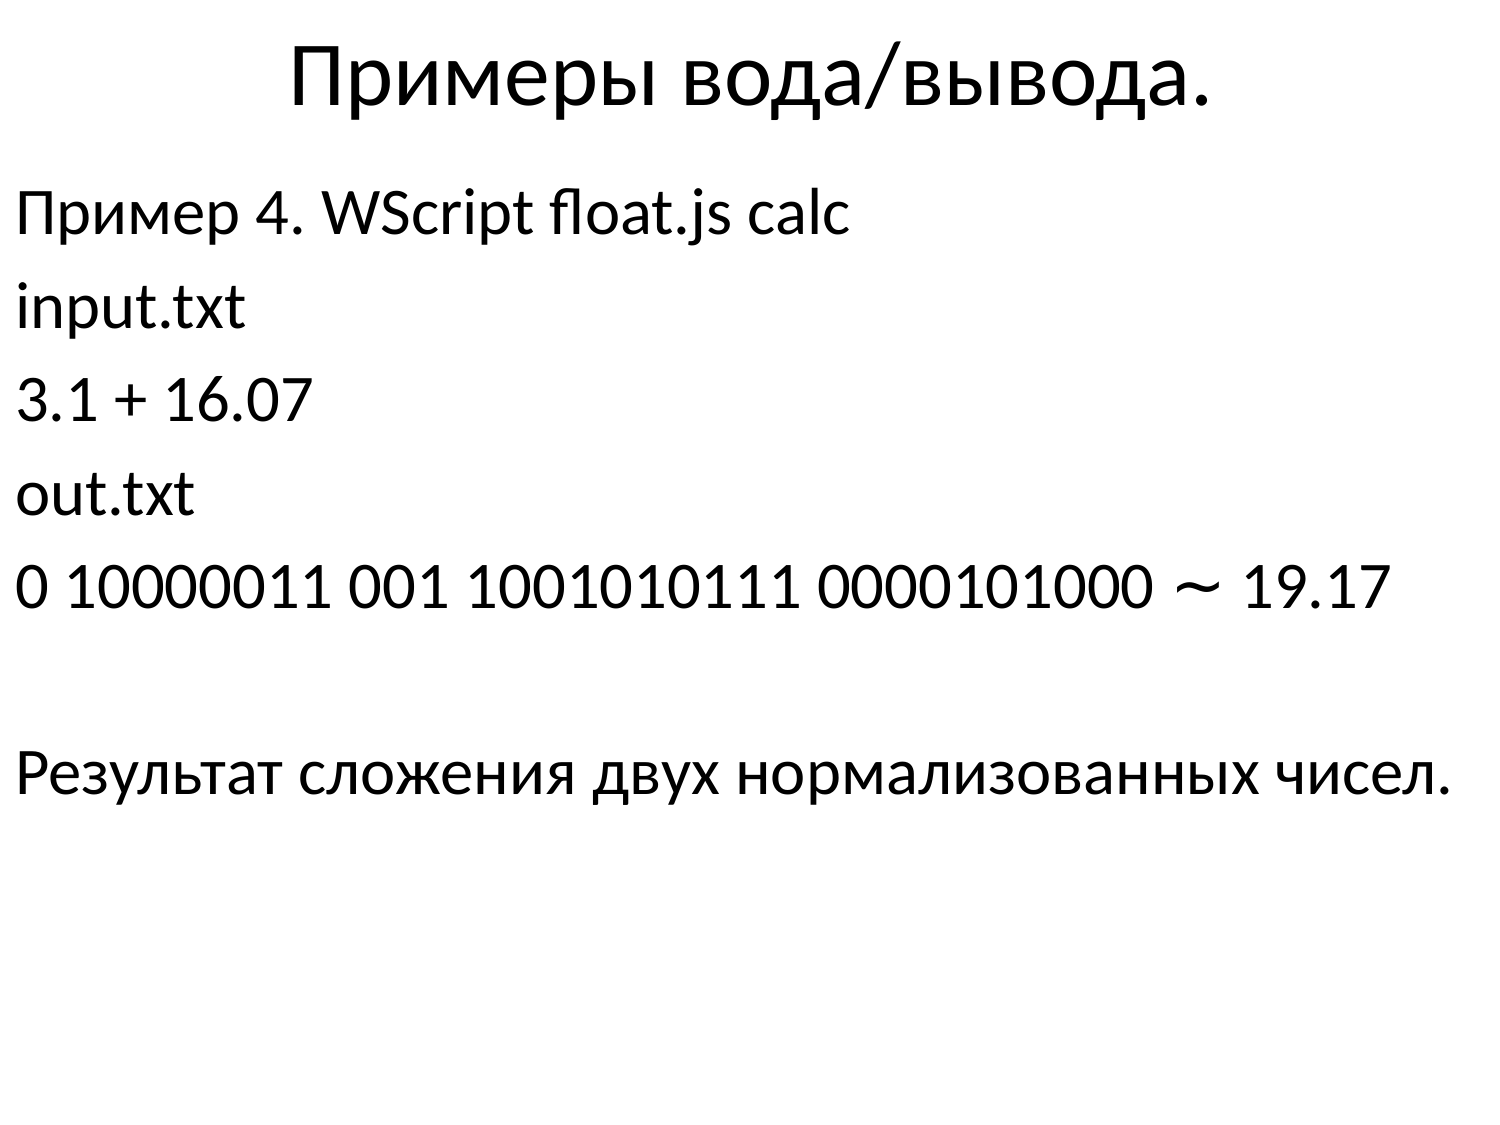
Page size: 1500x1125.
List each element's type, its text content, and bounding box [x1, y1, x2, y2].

title Примеры вода/вывода. [76, 0, 1427, 138]
list Пример 4. WScript float.js calc input.txt 3.1 + 16.07 out.txt 0 10000011 001 1001010111 0000101000 ∼ 19.17 Результат сложения двух нормализованных чисел. [0, 160, 1500, 1125]
